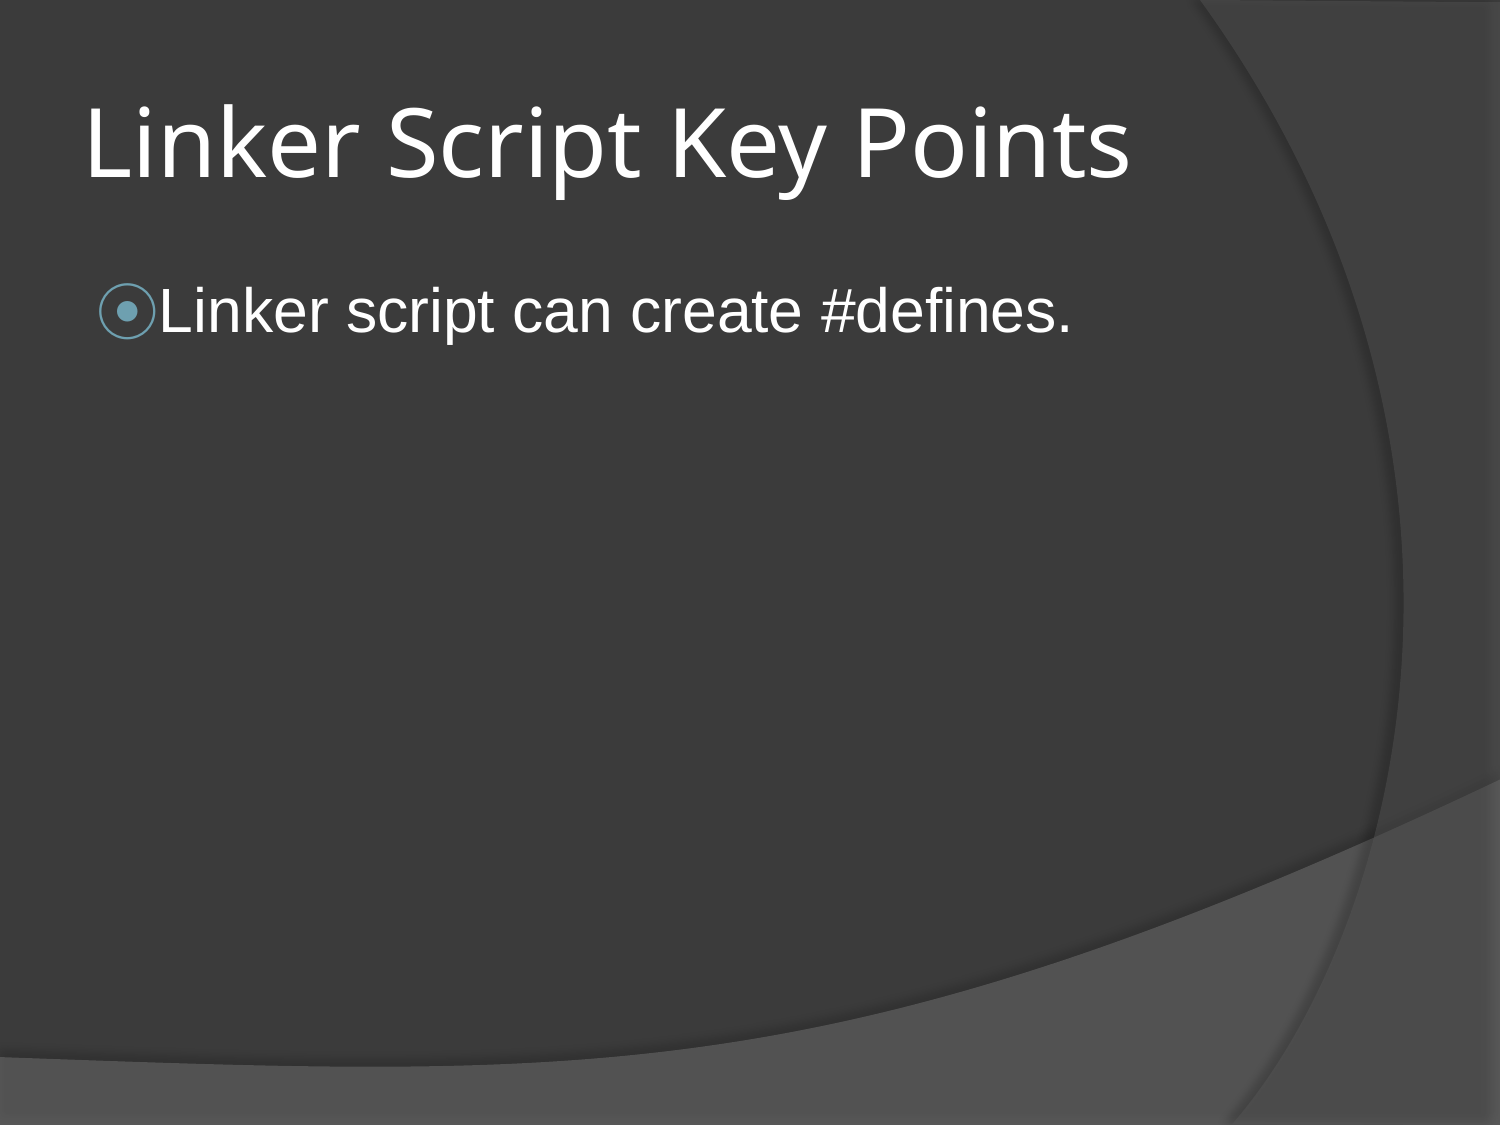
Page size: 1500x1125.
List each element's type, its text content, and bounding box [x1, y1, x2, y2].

list Linker script can create #defines. [75, 262, 1300, 1005]
title Linker Script Key Points [75, 45, 1300, 233]
